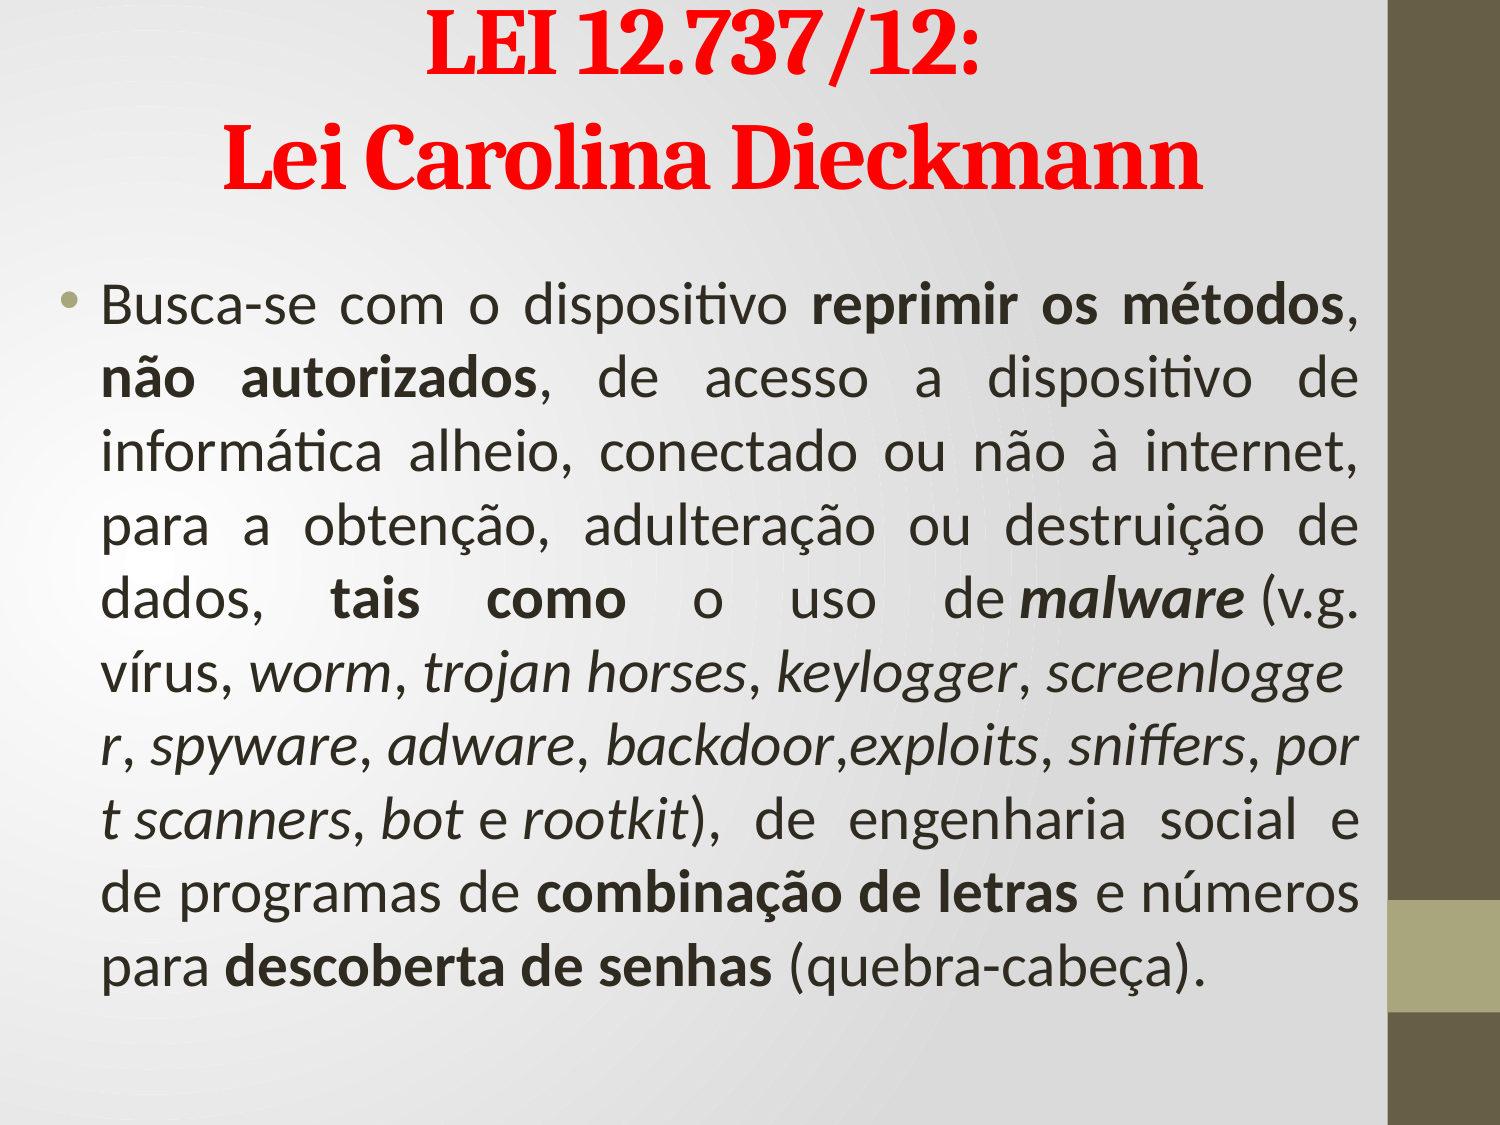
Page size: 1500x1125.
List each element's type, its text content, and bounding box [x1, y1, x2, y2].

title LEI 12.737/12: Lei Carolina Dieckmann [88, 0, 1339, 188]
list Busca-se com o dispositivo reprimir os métodos, não autorizados, de acesso a dispositivo de informática alheio, conectado ou não à internet, para a obtenção, adulteração ou destruição de dados, tais como o uso de malware (v.g. vírus, worm, trojan horses, keylogger, screenlogger, spyware, adware, backdoor,exploits, sniffers, port scanners, bot e rootkit), de engenharia social e de programas de combinação de letras e números para descoberta de senhas (quebra-cabeça). [29, 255, 1377, 1083]
